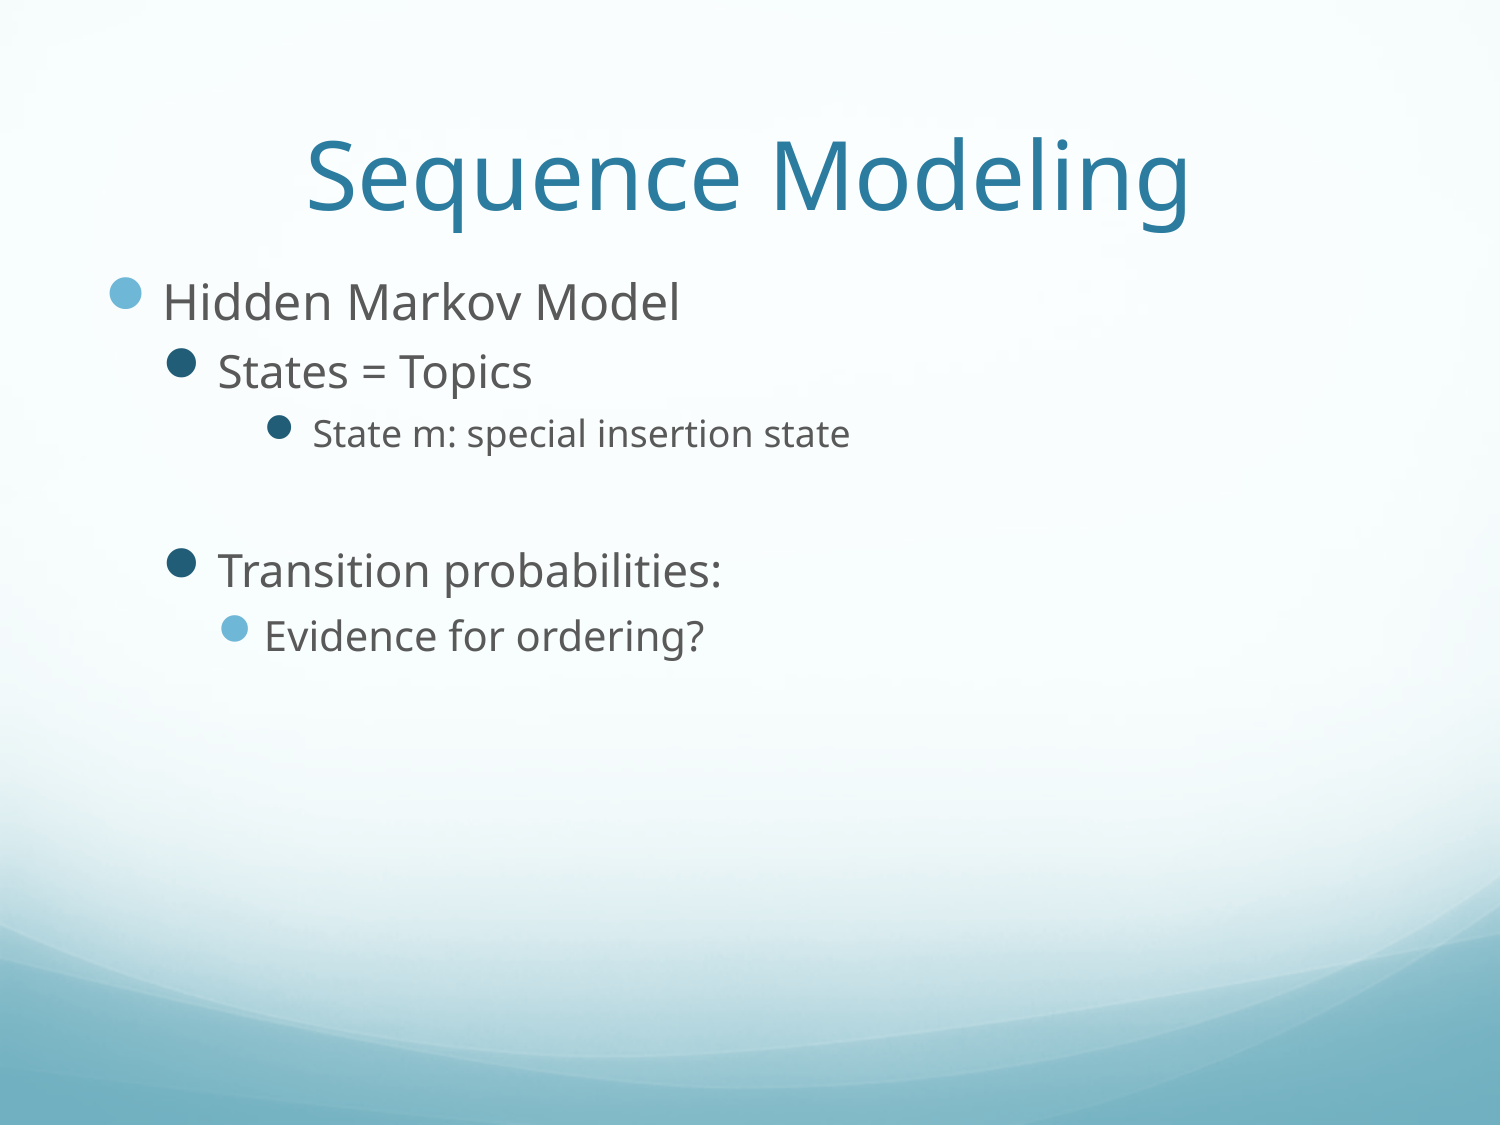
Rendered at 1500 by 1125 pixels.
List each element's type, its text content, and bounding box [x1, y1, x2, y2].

list Hidden Markov Model States = Topics State m: special insertion state Transition probabilities: Evidence for ordering? [90, 262, 1448, 975]
title Sequence Modeling [90, 17, 1410, 237]
